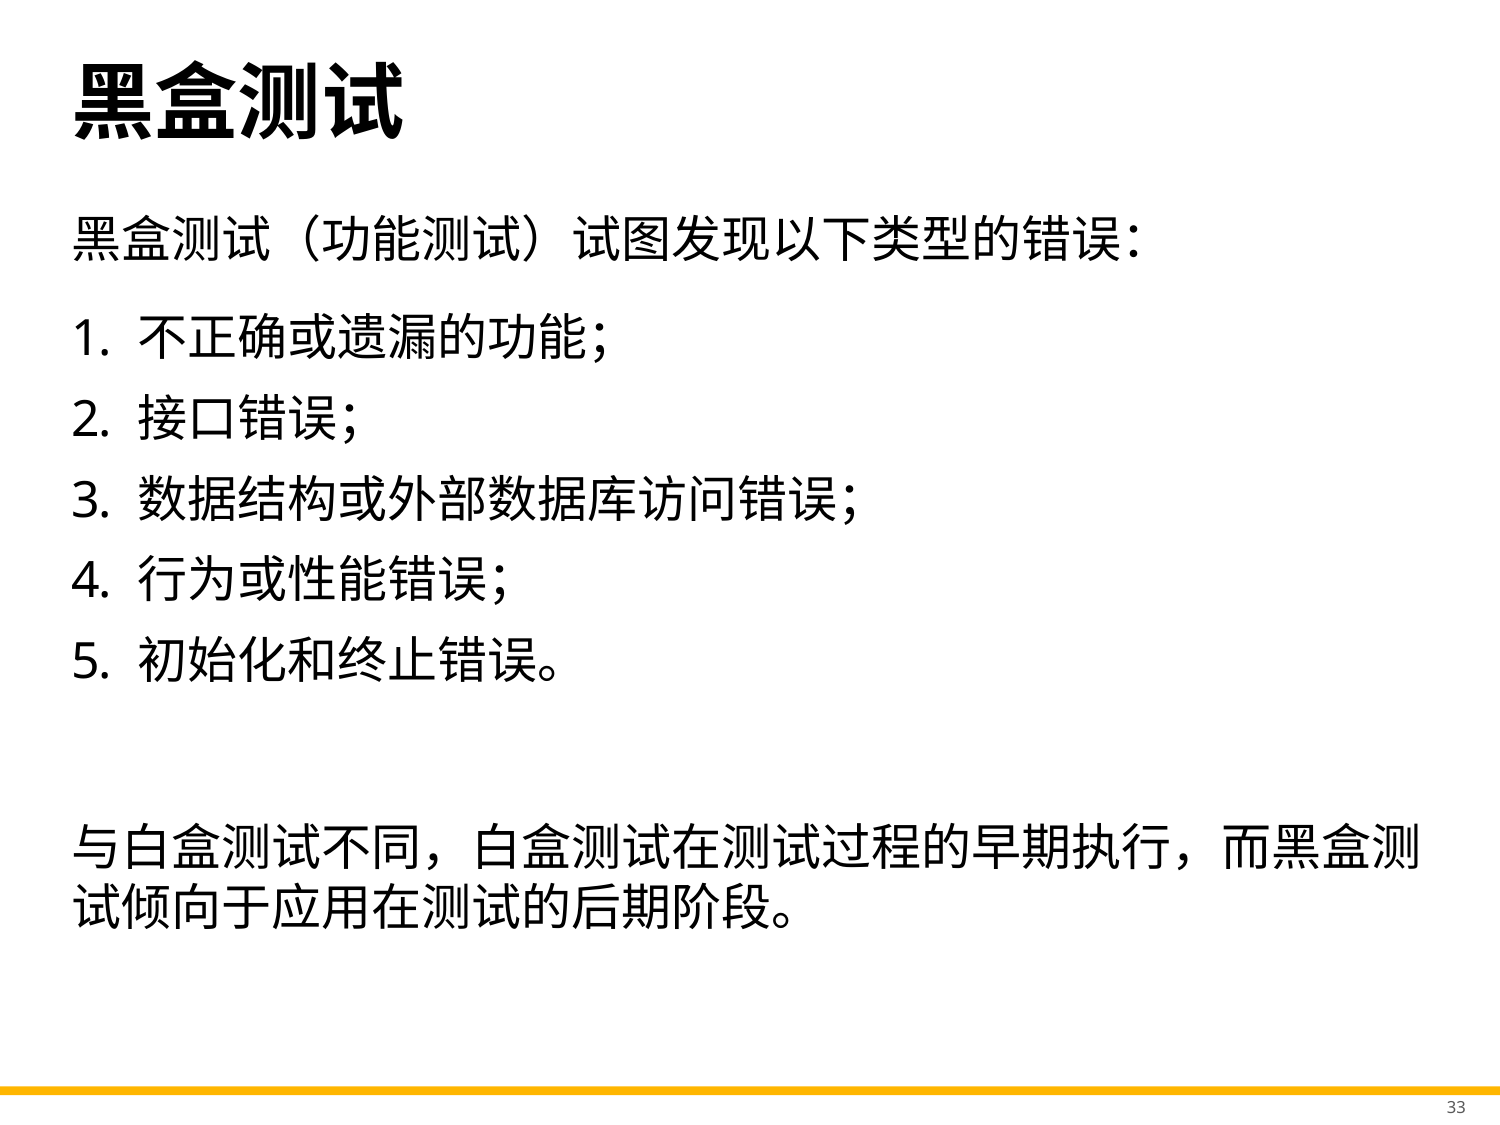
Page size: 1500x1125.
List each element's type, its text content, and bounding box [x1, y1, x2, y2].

title 黑盒测试 [56, 50, 1444, 162]
slide_number 33 [1415, 1094, 1474, 1122]
list 黑盒测试（功能测试）试图发现以下类型的错误： 不正确或遗漏的功能； 接口错误； 数据结构或外部数据库访问错误； 行为或性能错误； 初始化和终止错误。 [56, 200, 1392, 769]
text_box 与白盒测试不同，白盒测试在测试过程的早期执行，而黑盒测试倾向于应用在测试的后期阶段。 [56, 807, 1444, 1020]
